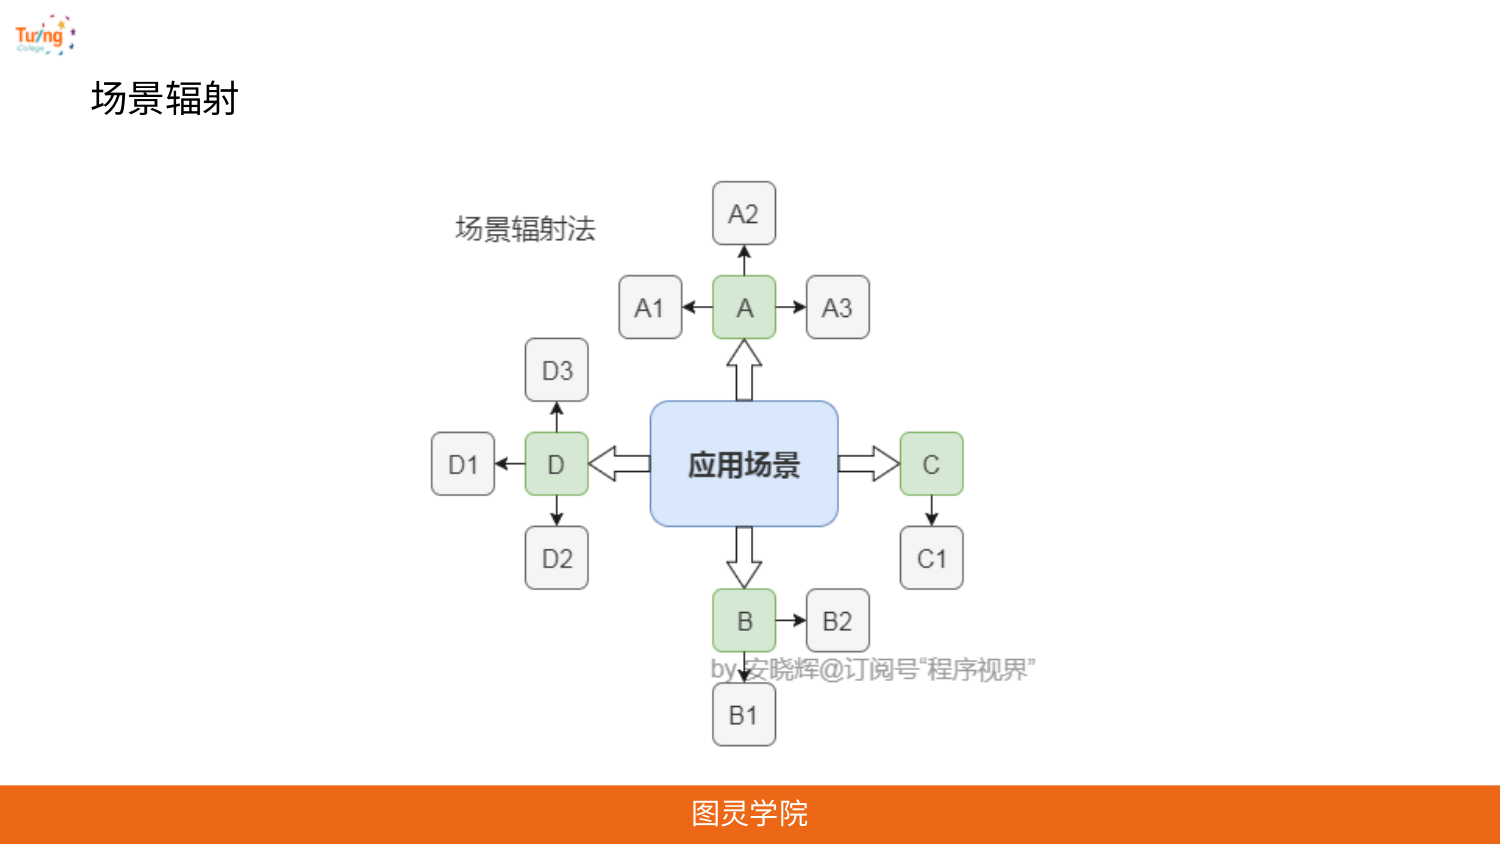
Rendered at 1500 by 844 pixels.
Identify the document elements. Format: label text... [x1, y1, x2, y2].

picture [8, 0, 84, 75]
title 场景辐射 [75, 33, 1425, 162]
footer 图灵学院 [0, 785, 1500, 844]
picture [424, 175, 1076, 753]
